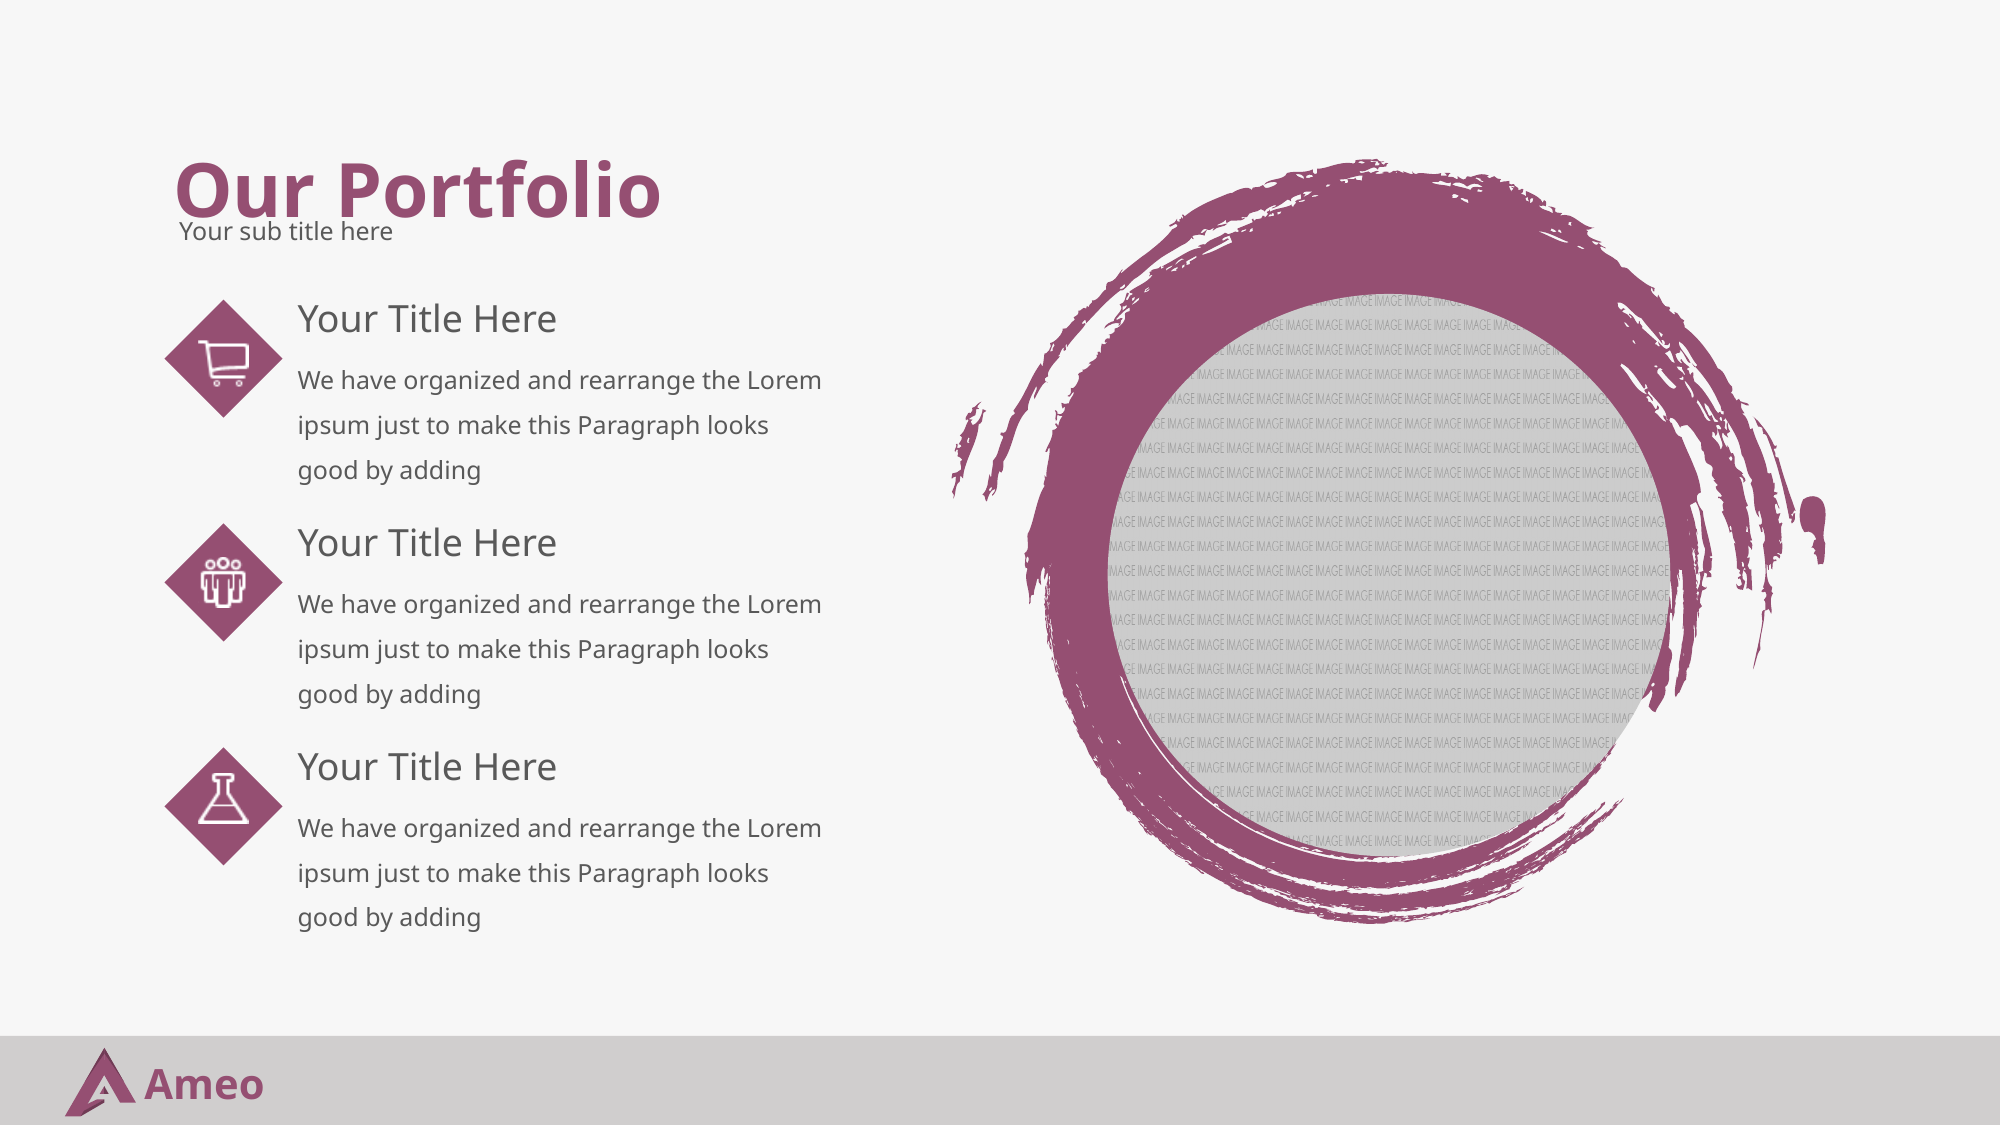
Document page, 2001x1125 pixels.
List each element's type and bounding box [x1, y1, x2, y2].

text_box [164, 500, 869, 682]
picture [198, 339, 249, 390]
text_box [158, 90, 1159, 248]
text_box [164, 724, 869, 906]
picture [198, 773, 249, 824]
text_box [951, 158, 1827, 925]
picture [198, 557, 249, 608]
text_box [164, 276, 869, 458]
